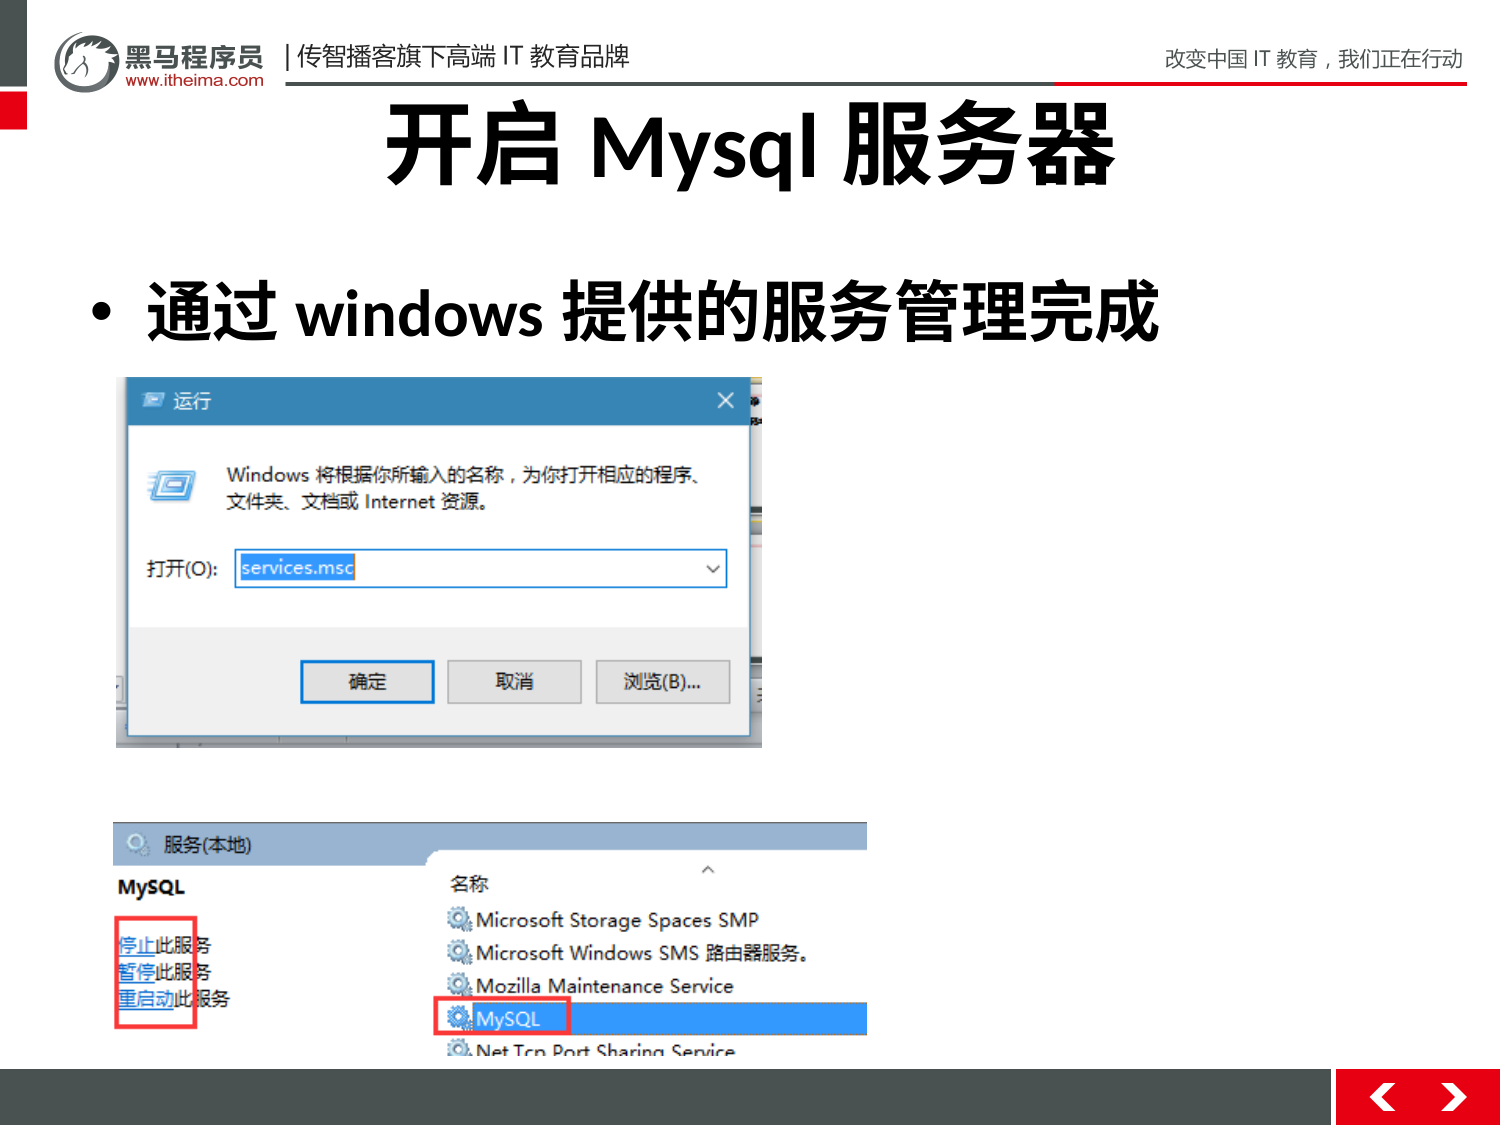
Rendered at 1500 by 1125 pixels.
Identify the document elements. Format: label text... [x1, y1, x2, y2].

picture [0, 0, 1500, 1125]
list 通过windows提供的服务管理完成 [75, 262, 1425, 1005]
title 开启Mysql服务器 [75, 78, 1425, 262]
